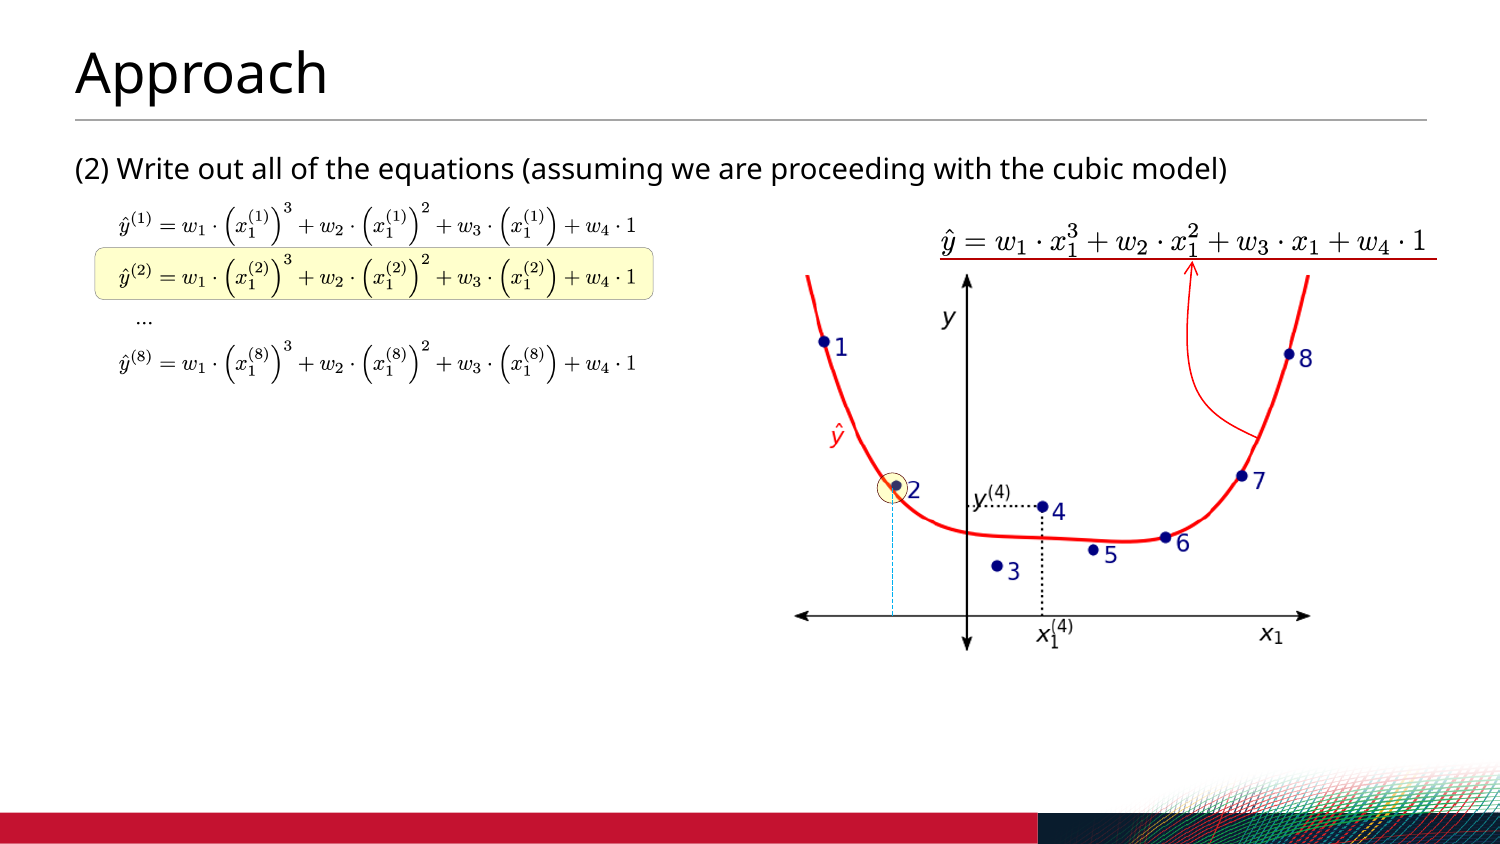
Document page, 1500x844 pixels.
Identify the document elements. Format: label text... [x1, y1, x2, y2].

list (2) Write out all of the equations (assuming we are proceeding with the cubic model) [75, 150, 1425, 203]
title Approach [75, 45, 1425, 117]
picture [1037, 759, 1500, 844]
text_box [640, 245, 656, 302]
text_box [92, 245, 114, 302]
picture [119, 201, 636, 384]
picture [777, 221, 1426, 670]
